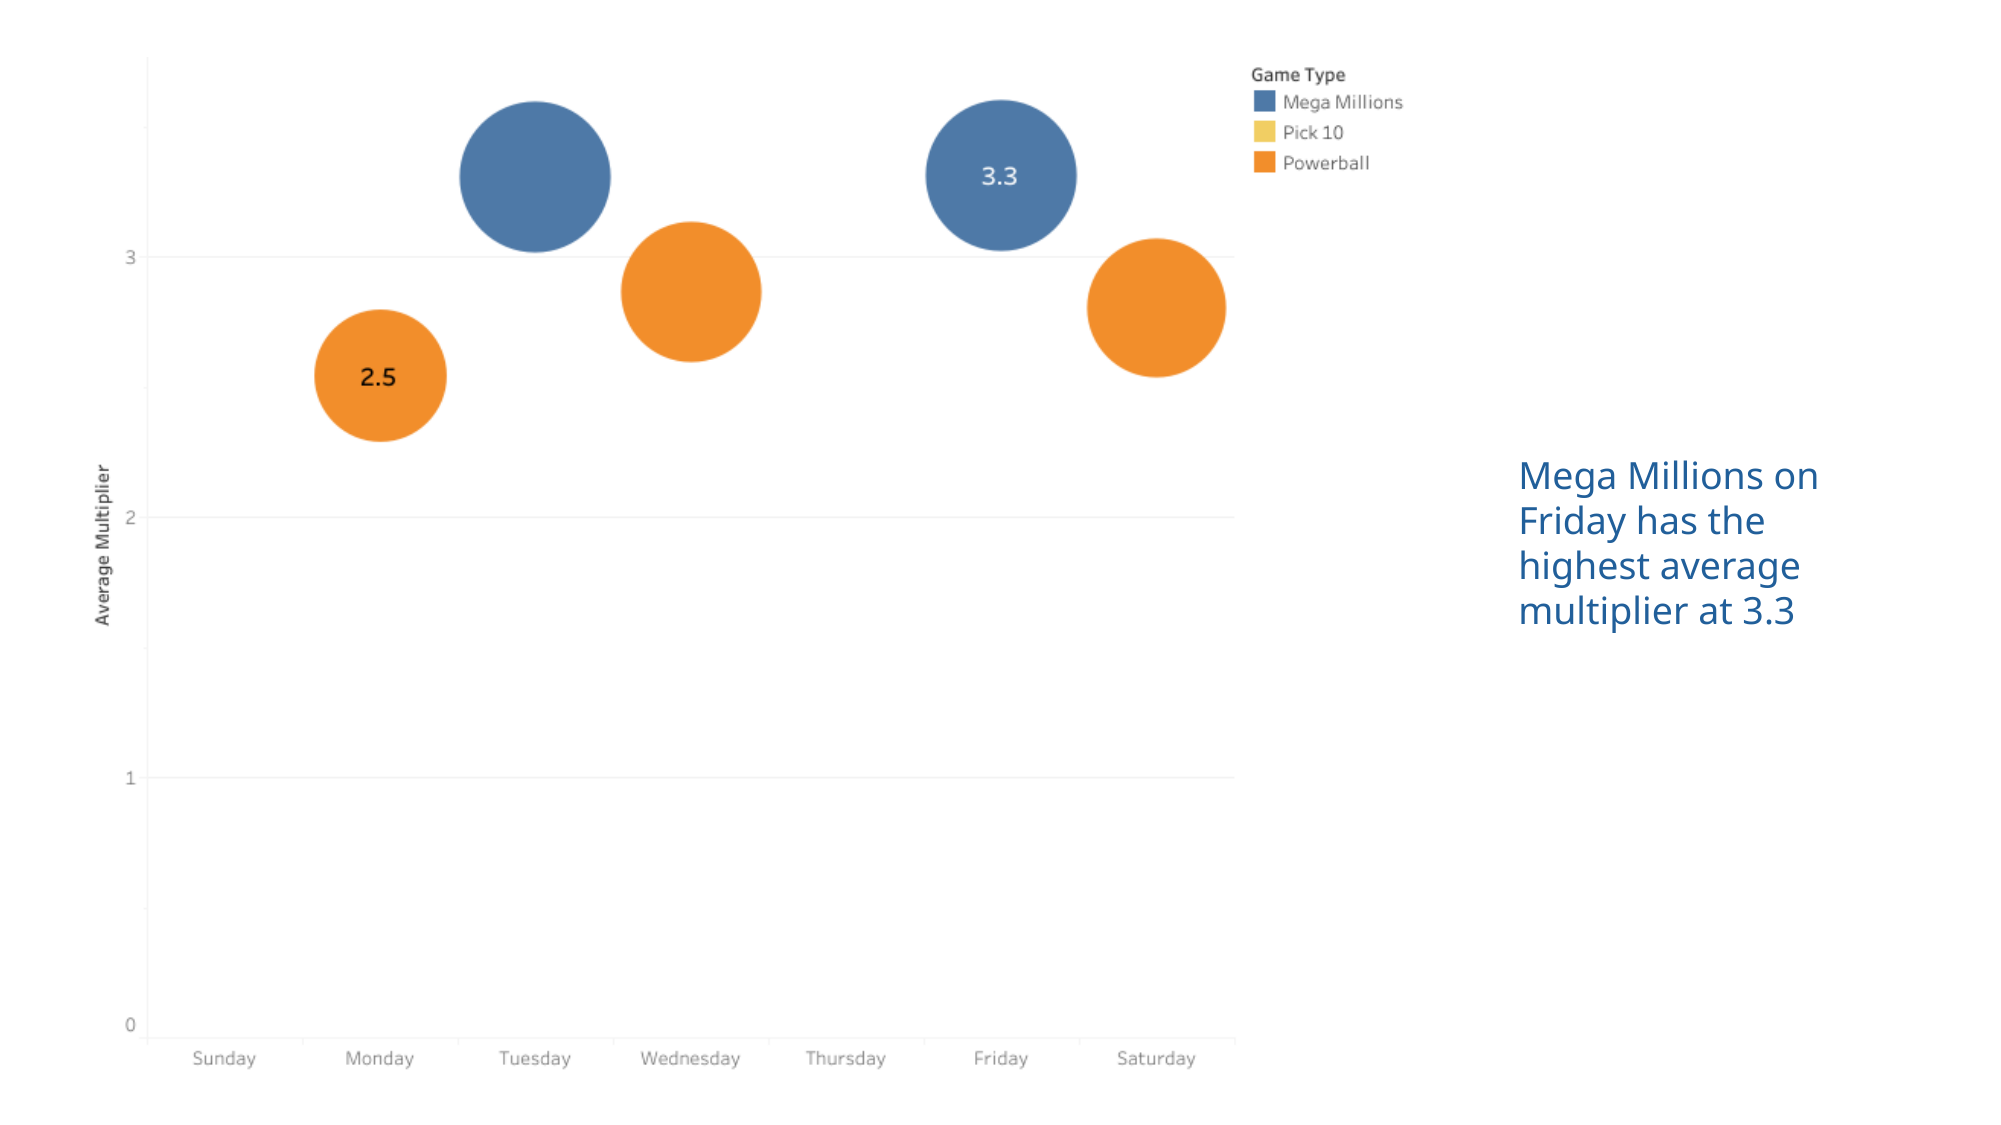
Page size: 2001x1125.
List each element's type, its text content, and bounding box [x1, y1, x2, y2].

text_box Mega Millions on Friday has the highest average multiplier at 3.3 [1503, 445, 1910, 640]
picture [77, 56, 1464, 1072]
